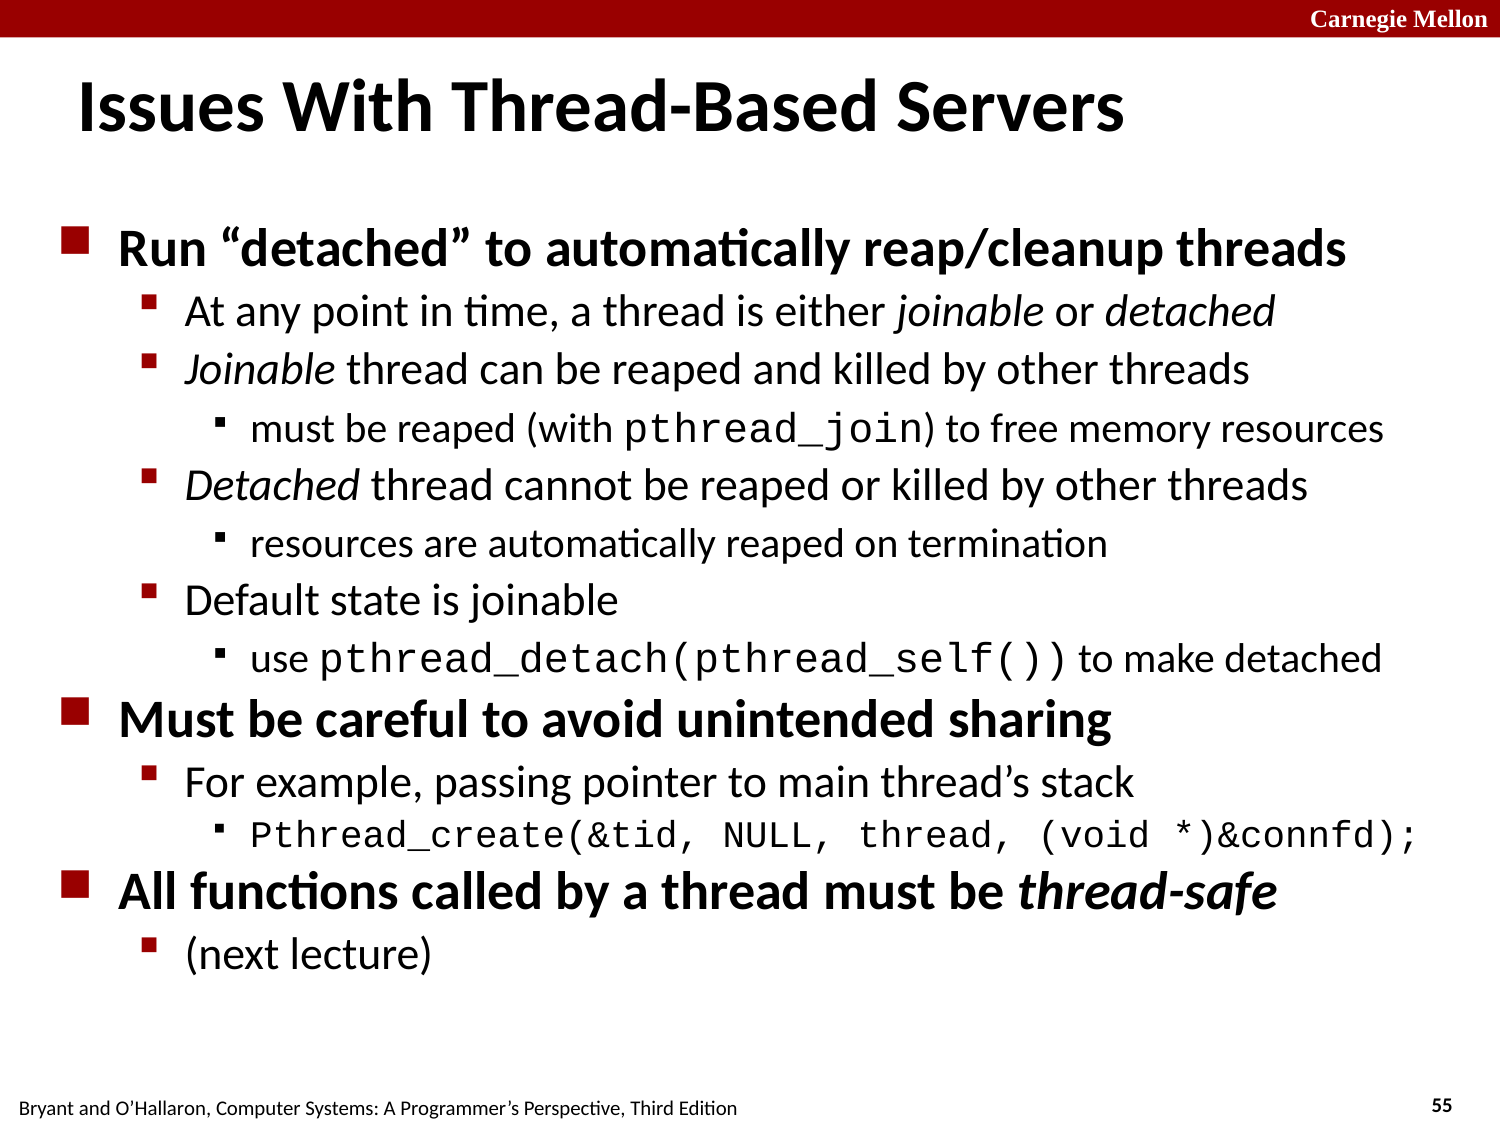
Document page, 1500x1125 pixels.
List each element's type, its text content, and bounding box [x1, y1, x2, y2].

list Run “detached” to automatically reap/cleanup threads At any point in time, a thread is either joinable or detached Joinable thread can be reaped and killed by other threads must be reaped (with pthread_join) to free memory resources Detached thread cannot be reaped or killed by other threads resources are automatically reaped on termination Default state is joinable use pthread_detach(pthread_self()) to make detached Must be careful to avoid unintended sharing For example, passing pointer to main thread’s stack Pthread_create(&tid, NULL, thread, (void *)&connfd); All functions called by a thread must be thread-safe (next lecture) [47, 214, 1463, 1125]
title Issues With Thread-Based Servers [62, 54, 1433, 150]
